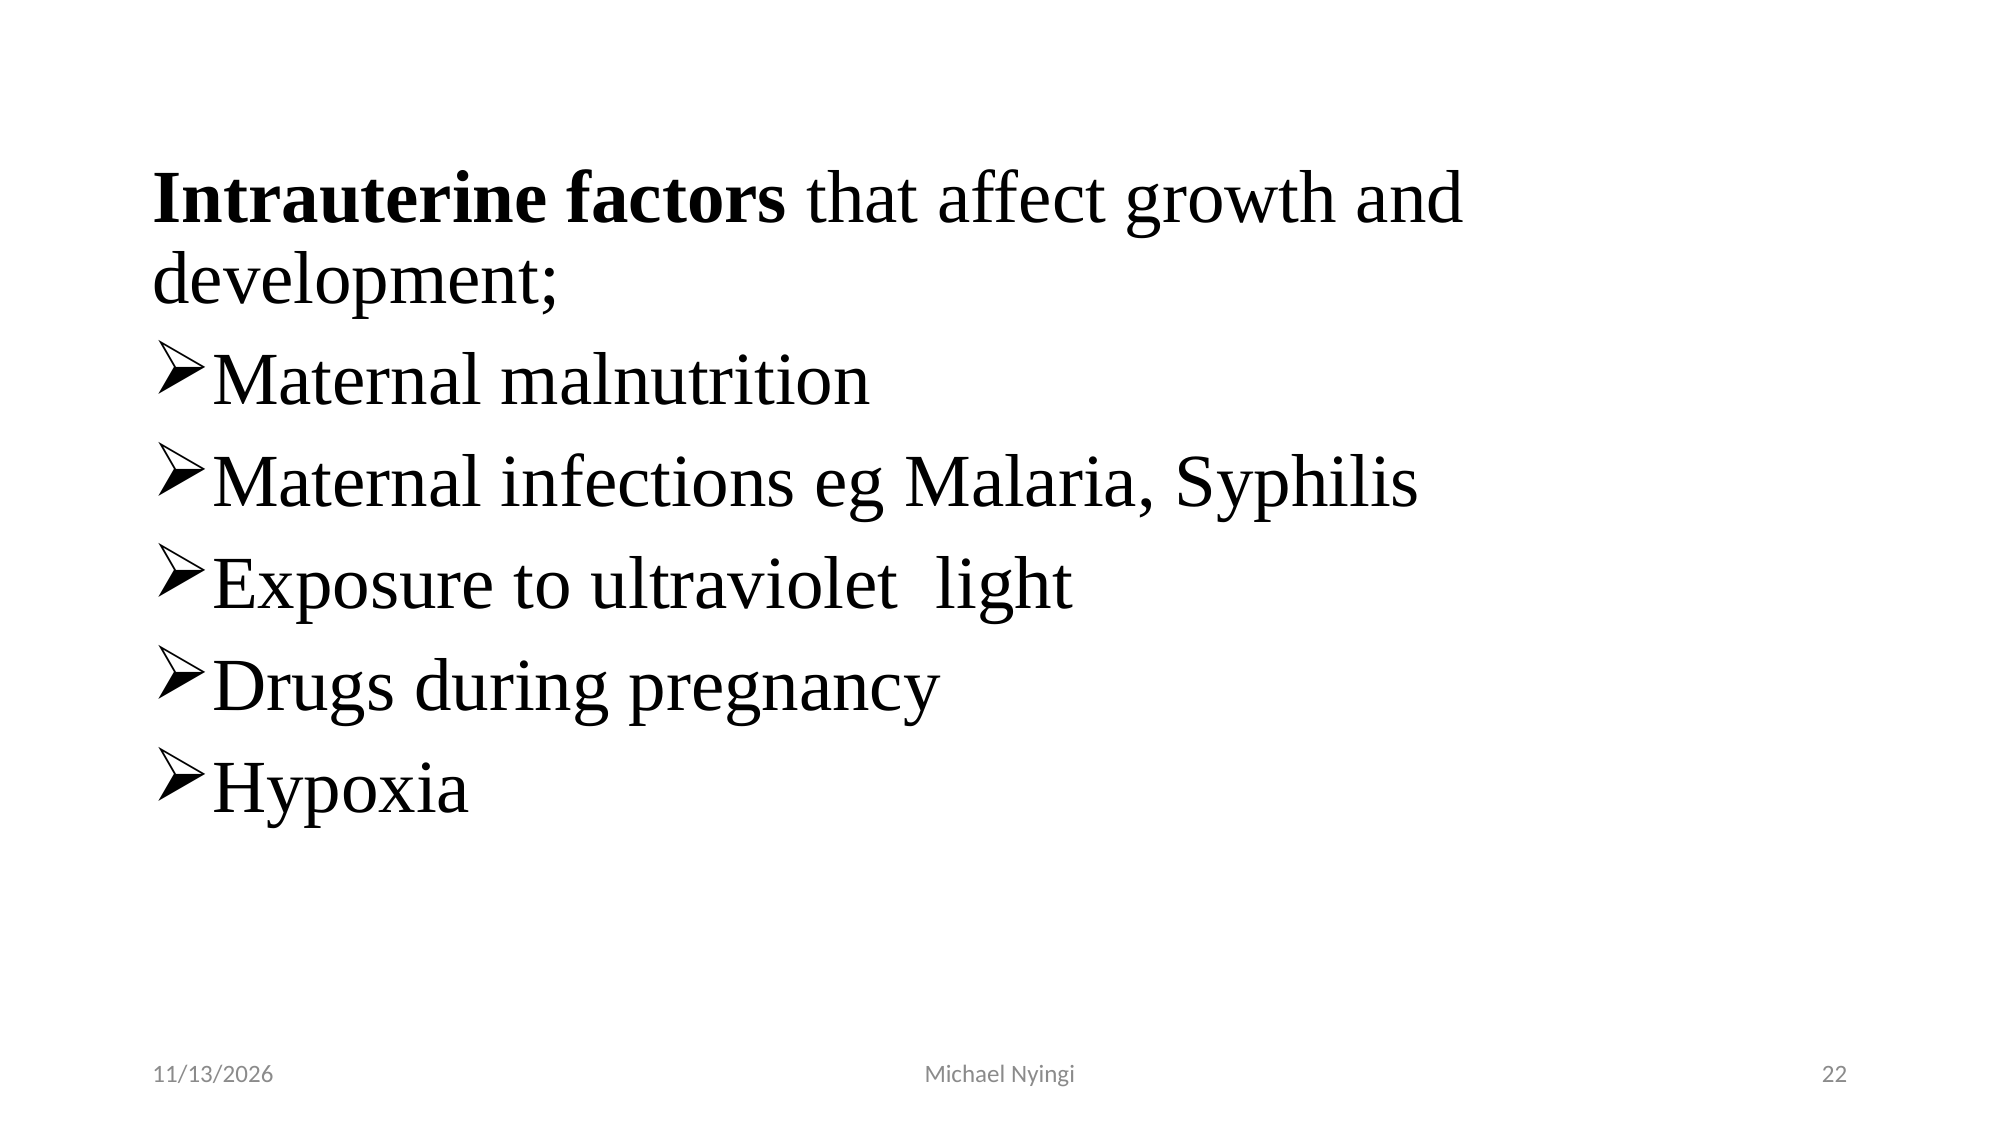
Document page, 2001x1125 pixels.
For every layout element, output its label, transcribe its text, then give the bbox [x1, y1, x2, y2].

slide_number 22 [1412, 1042, 1863, 1103]
list Intrauterine factors that affect growth and development; Maternal malnutrition Maternal infections eg Malaria, Syphilis Exposure to ultraviolet light Drugs during pregnancy Hypoxia [137, 149, 1863, 1014]
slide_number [137, 1042, 588, 1103]
footer Michael Nyingi [662, 1042, 1338, 1103]
